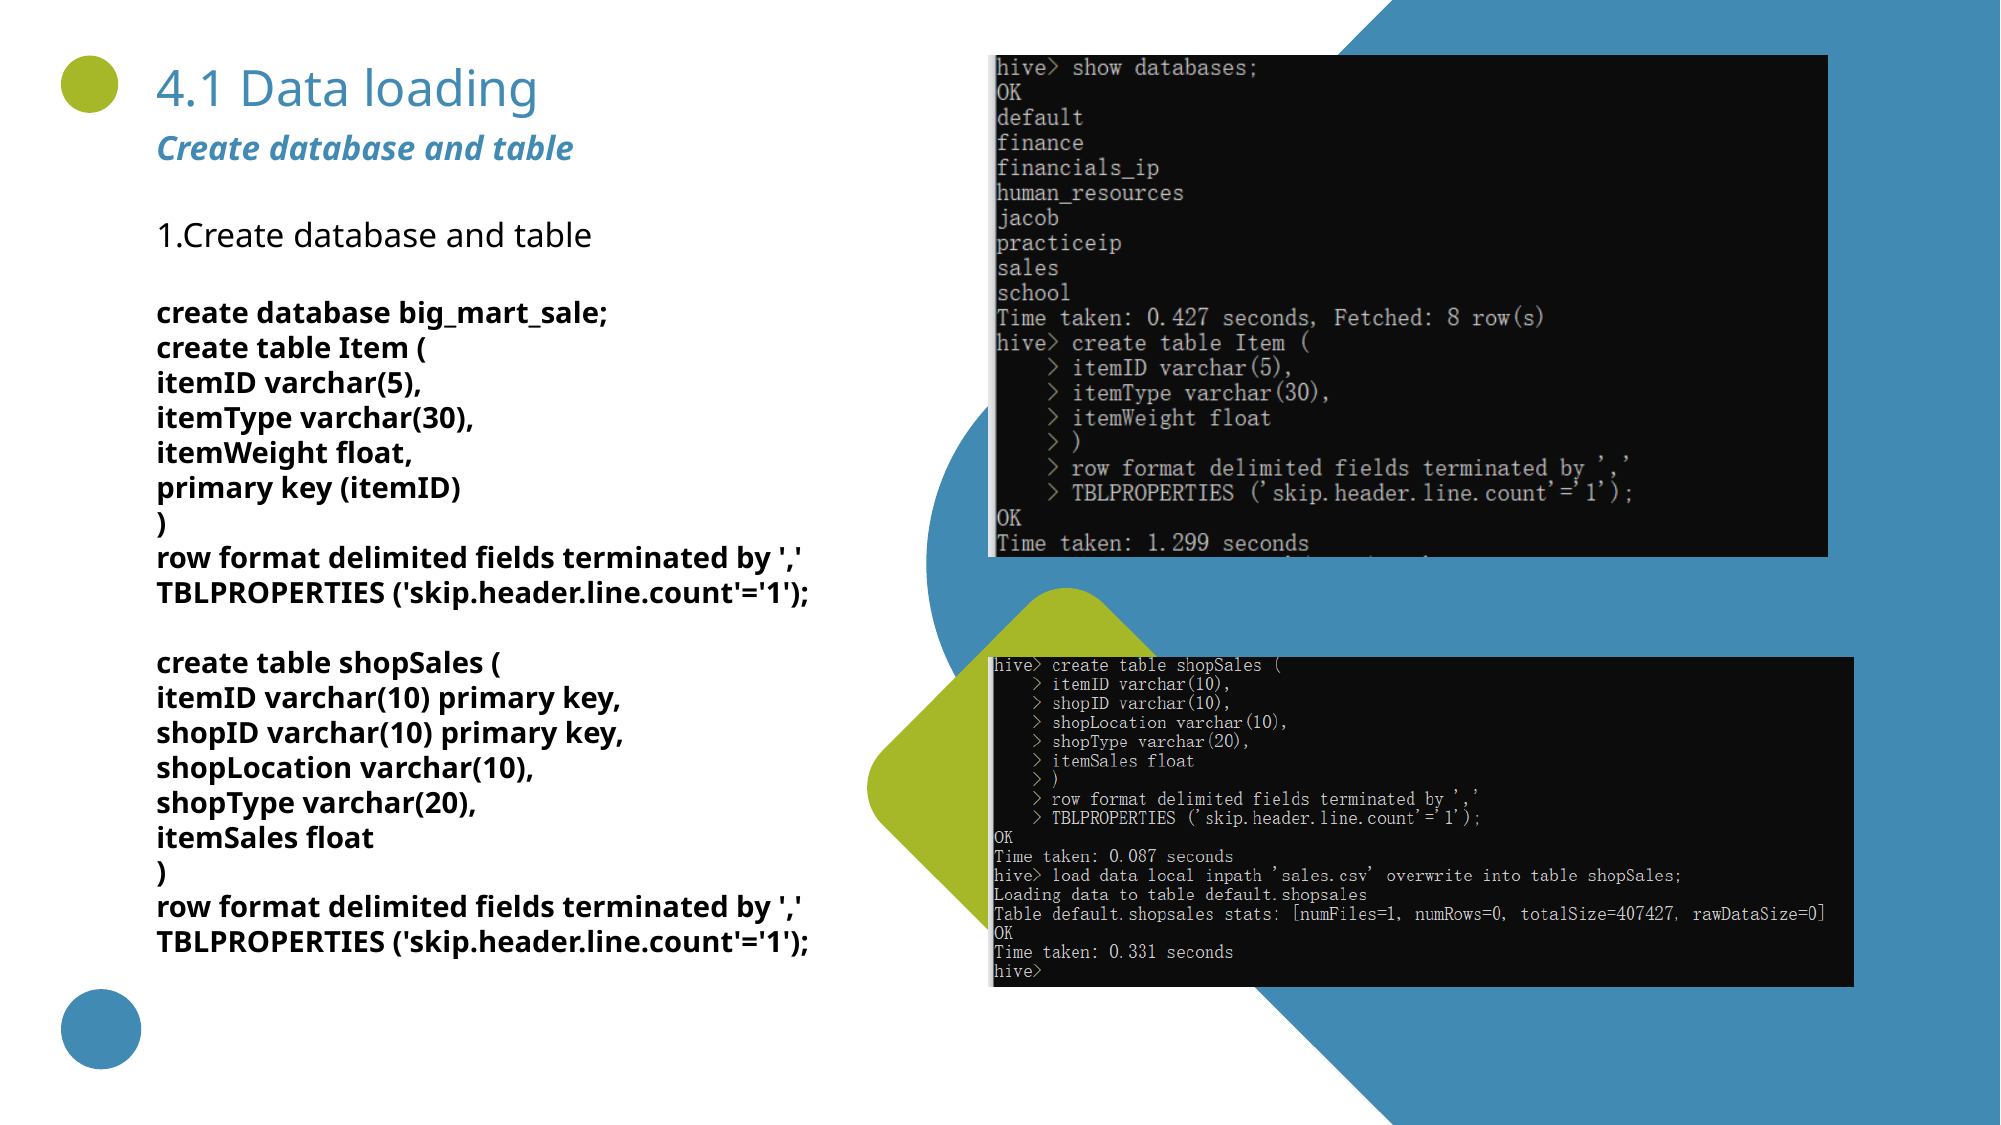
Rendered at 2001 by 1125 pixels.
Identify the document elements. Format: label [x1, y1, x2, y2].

picture [988, 55, 1828, 557]
picture [988, 657, 1854, 987]
text_box [60, 0, 2000, 1125]
